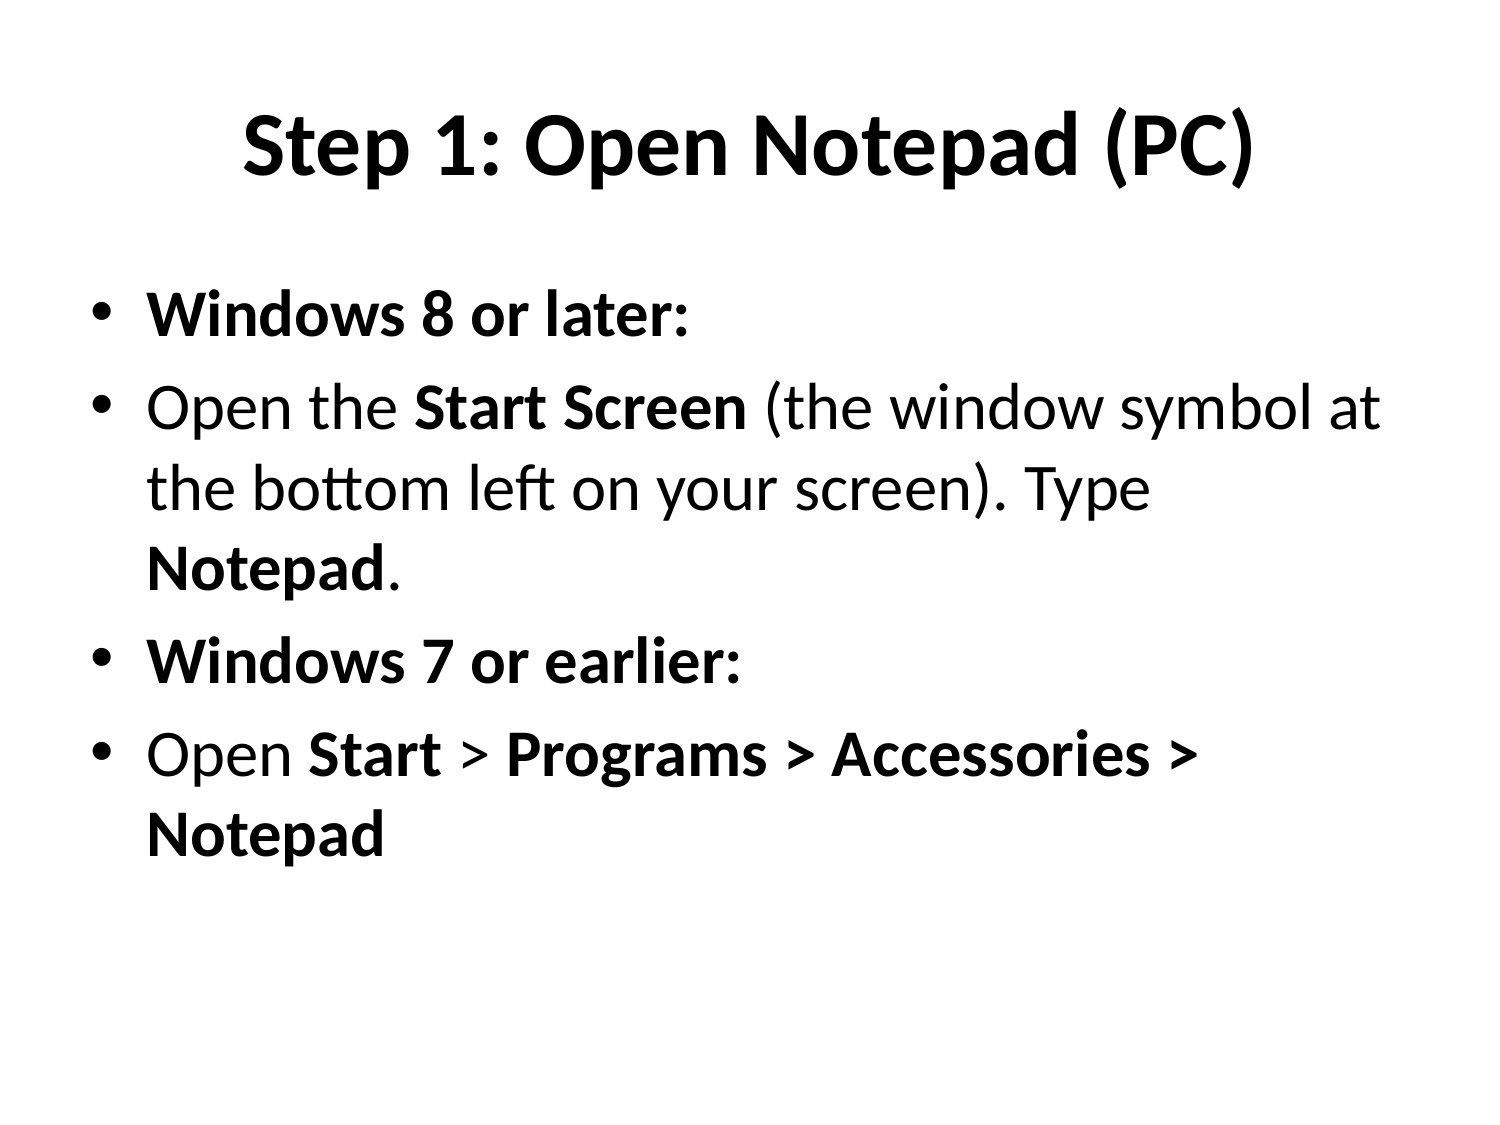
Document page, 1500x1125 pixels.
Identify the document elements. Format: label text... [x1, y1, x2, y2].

title Step 1: Open Notepad (PC) [75, 45, 1425, 233]
list Windows 8 or later: Open the Start Screen (the window symbol at the bottom left on your screen). Type Notepad. Windows 7 or earlier: Open Start > Programs > Accessories > Notepad [75, 262, 1425, 1005]
